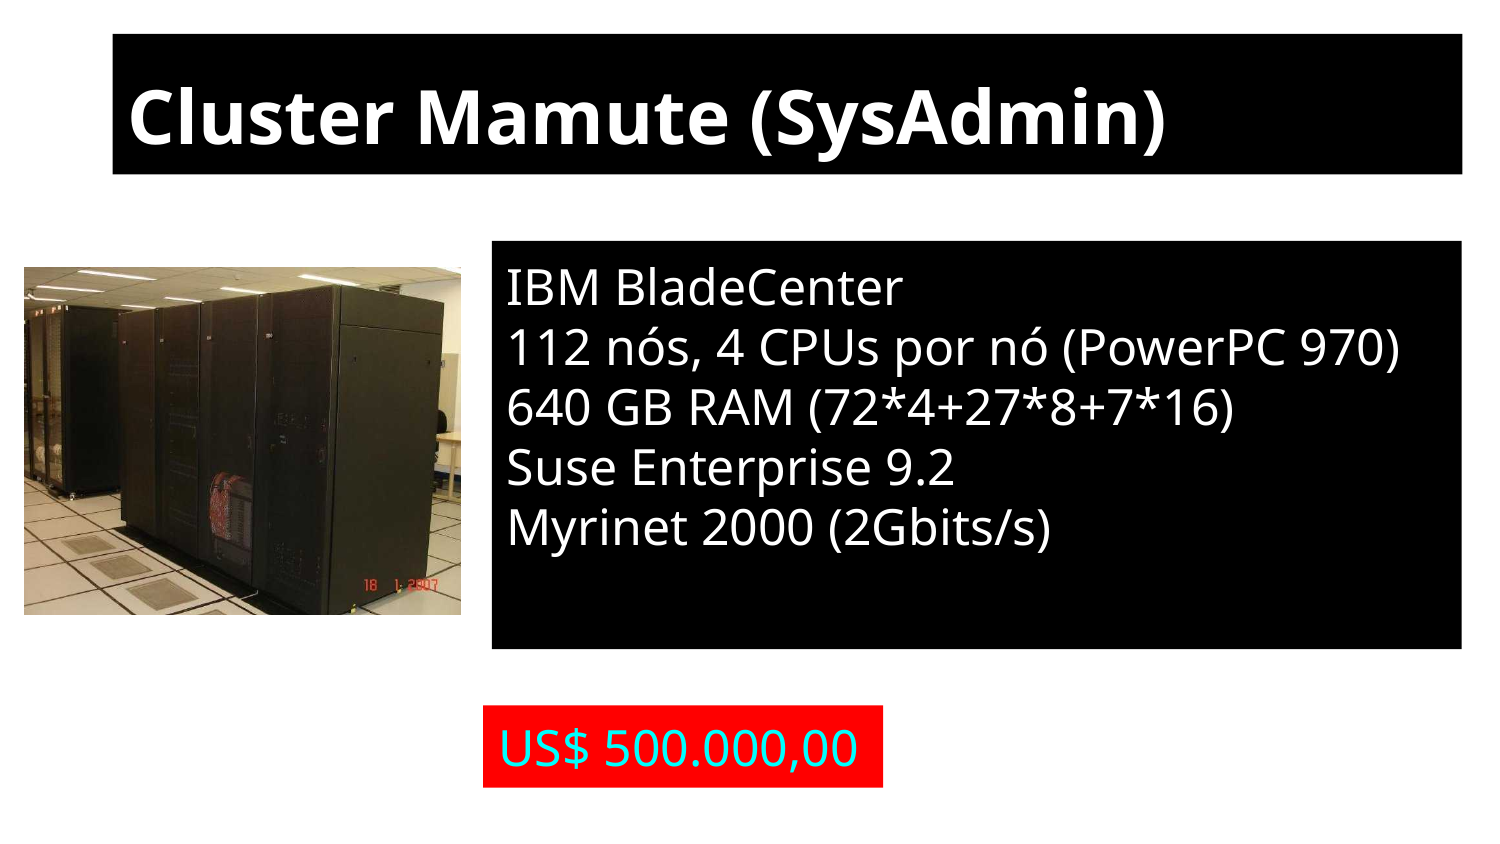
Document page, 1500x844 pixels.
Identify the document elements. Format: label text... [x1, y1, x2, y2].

title Cluster Mamute (SysAdmin) [112, 33, 1463, 175]
list IBM BladeCenter 112 nós, 4 CPUs por nó (PowerPC 970) 640 GB RAM (72*4+27*8+7*16) Suse Enterprise 9.2 Myrinet 2000 (2Gbits/s) [491, 240, 1462, 650]
text_box US$ 500.000,00 [483, 705, 884, 788]
picture [24, 267, 461, 616]
